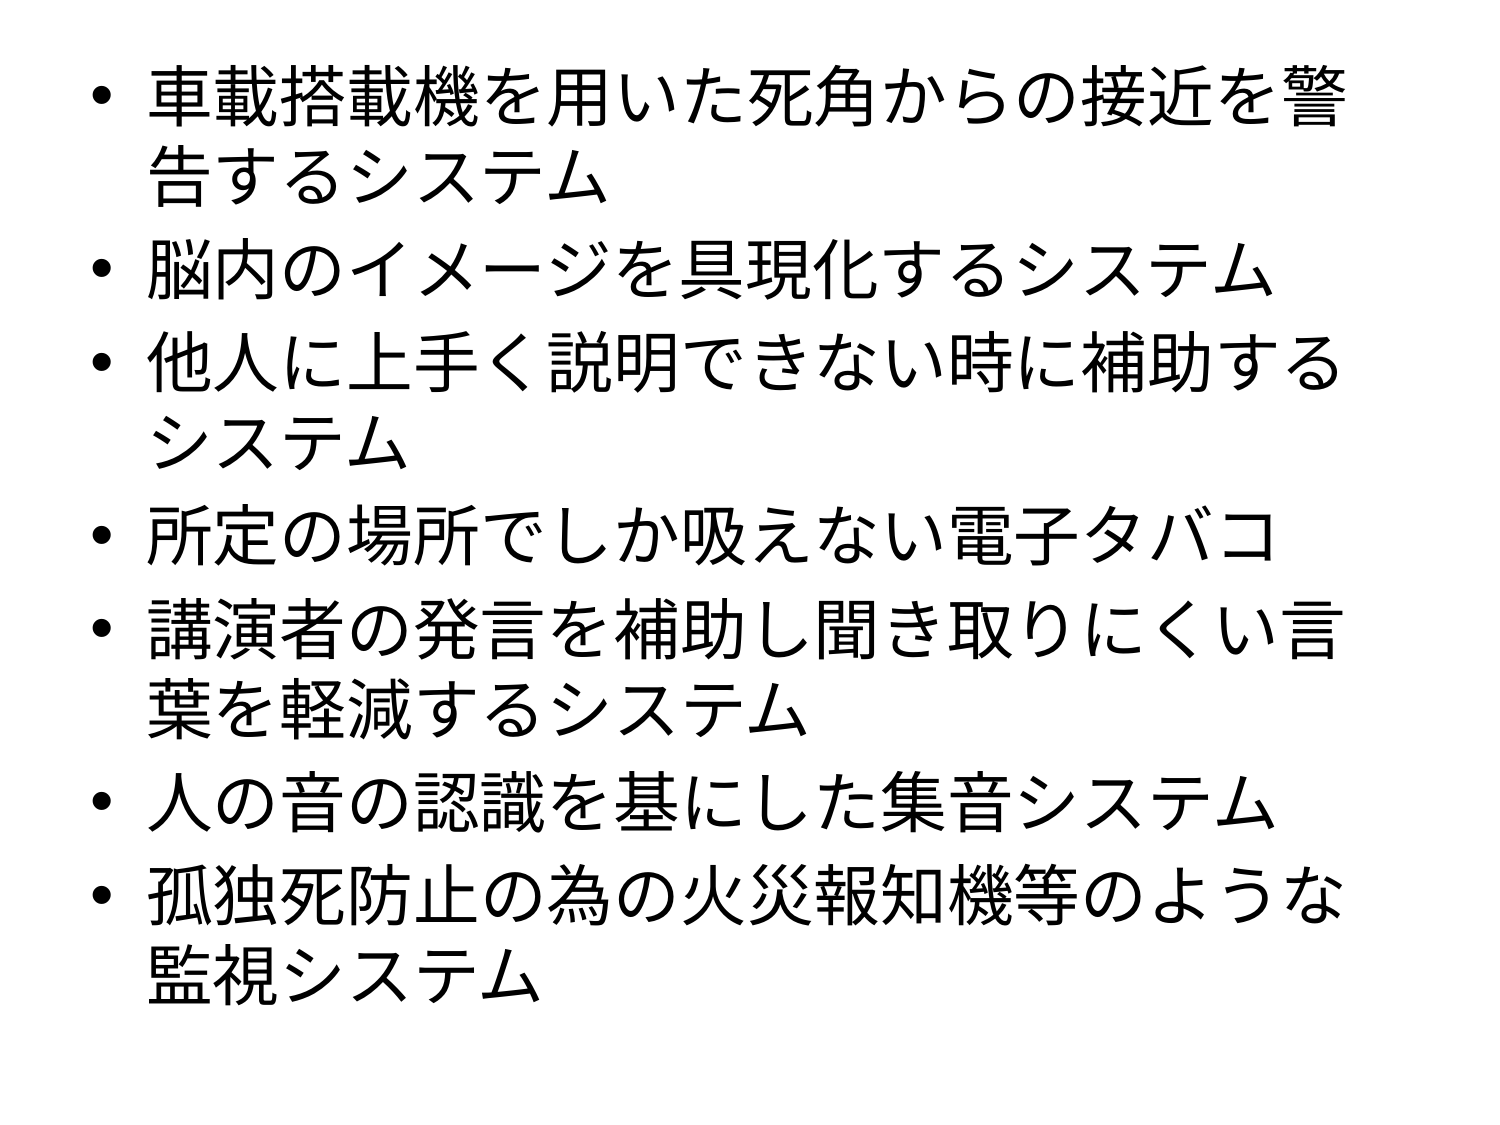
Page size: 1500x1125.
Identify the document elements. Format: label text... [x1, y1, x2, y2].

list 車載搭載機を用いた死角からの接近を警告するシステム 脳内のイメージを具現化するシステム 他人に上手く説明できない時に補助するシステム 所定の場所でしか吸えない電子タバコ 講演者の発言を補助し聞き取りにくい言葉を軽減するシステム 人の音の認識を基にした集音システム 孤独死防止の為の火災報知機等のような監視システム [75, 46, 1425, 1005]
